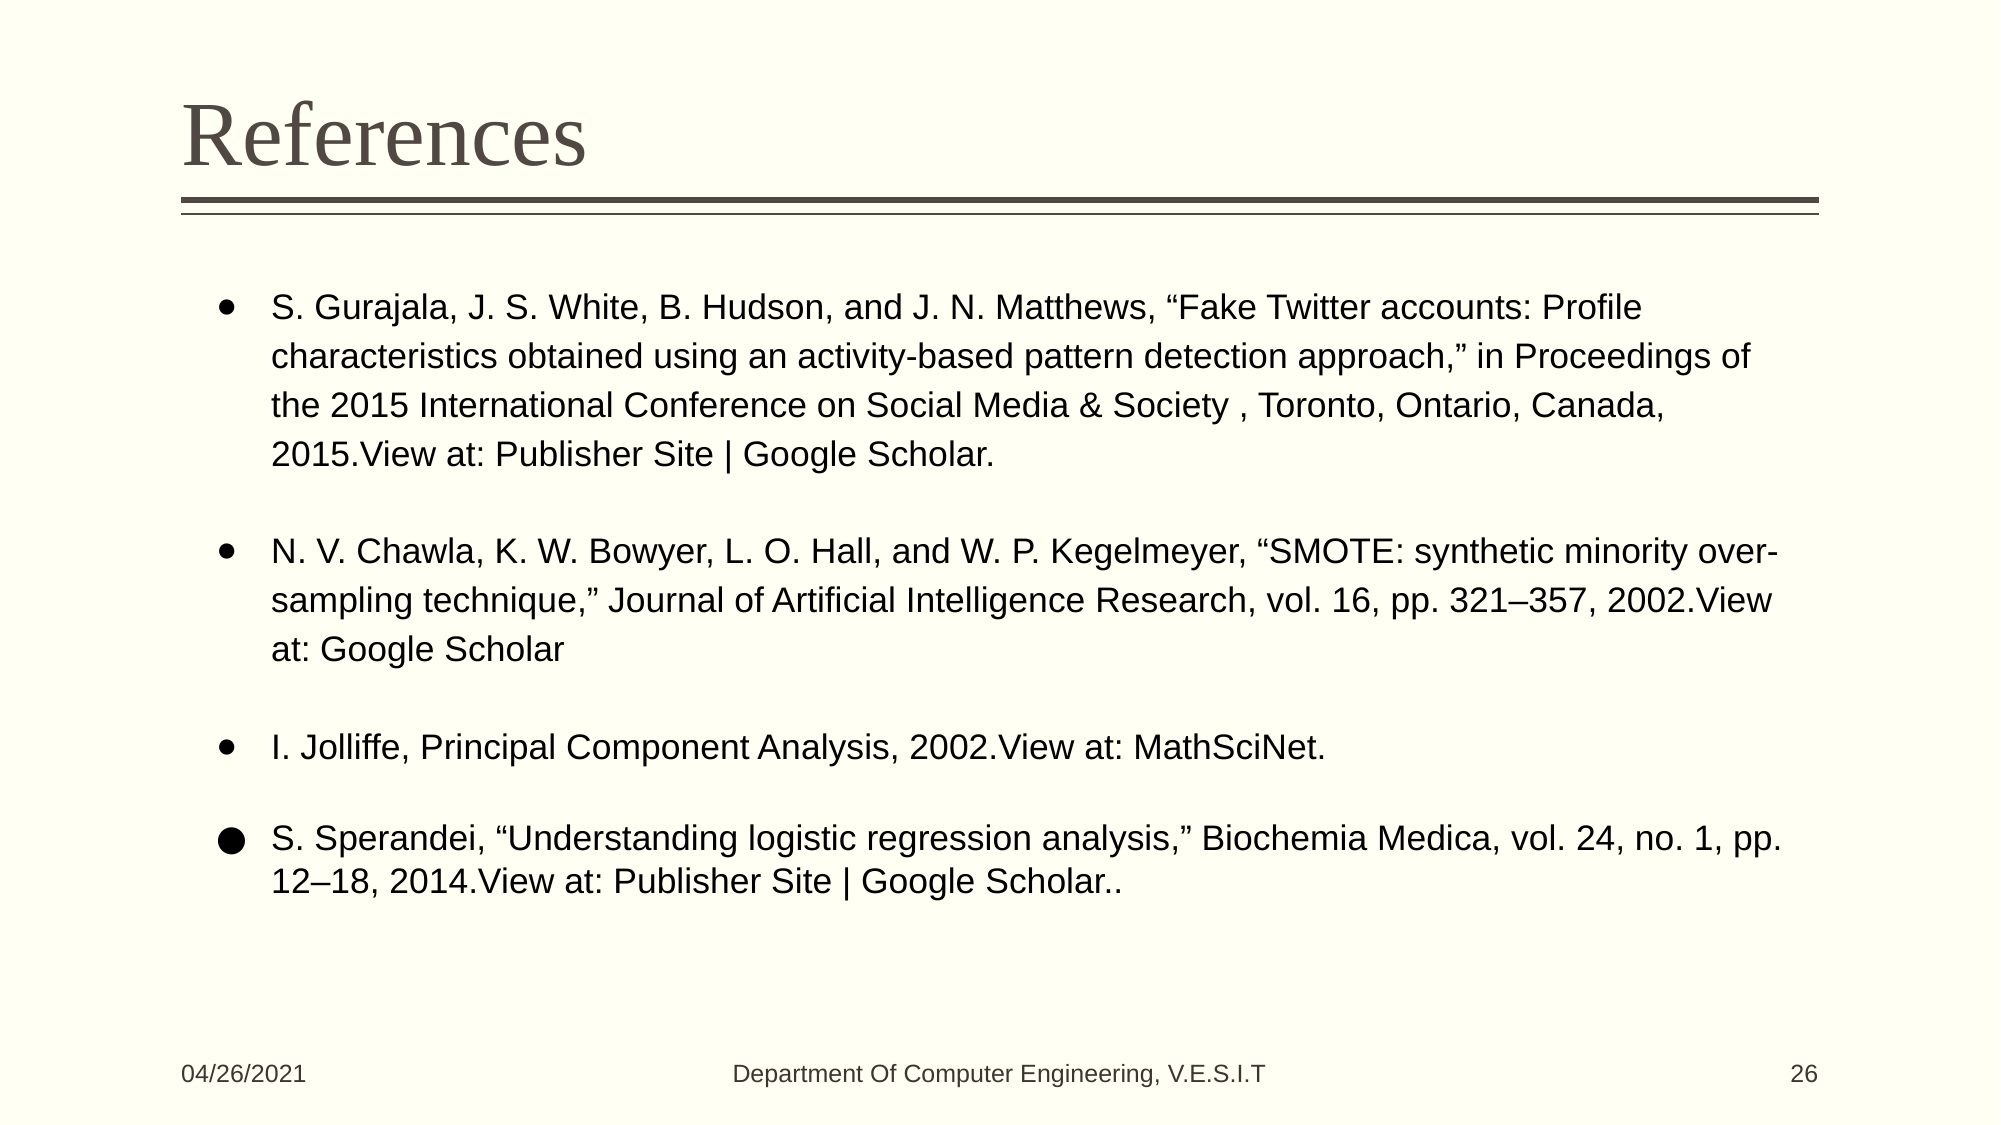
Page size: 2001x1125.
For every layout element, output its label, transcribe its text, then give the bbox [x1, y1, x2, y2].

text_box S. Gurajala, J. S. White, B. Hudson, and J. N. Matthews, “Fake Twitter accounts: Profile characteristics obtained using an activity-based pattern detection approach,” in Proceedings of the 2015 International Conference on Social Media & Society , Toronto, Ontario, Canada, 2015.View at: Publisher Site | Google Scholar. N. V. Chawla, K. W. Bowyer, L. O. Hall, and W. P. Kegelmeyer, “SMOTE: synthetic minority over-sampling technique,” Journal of Artificial Intelligence Research, vol. 16, pp. 321–357, 2002.View at: Google Scholar I. Jolliffe, Principal Component Analysis, 2002.View at: MathSciNet. S. Sperandei, “Understanding logistic regression analysis,” Biochemia Medica, vol. 24, no. 1, pp. 12–18, 2014.View at: Publisher Site | Google Scholar.. [181, 262, 1819, 916]
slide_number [181, 1042, 482, 1103]
title References [181, 12, 1819, 193]
footer Department Of Computer Engineering, V.E.S.I.T [482, 1042, 1518, 1103]
slide_number ‹#› [1518, 1042, 1819, 1103]
